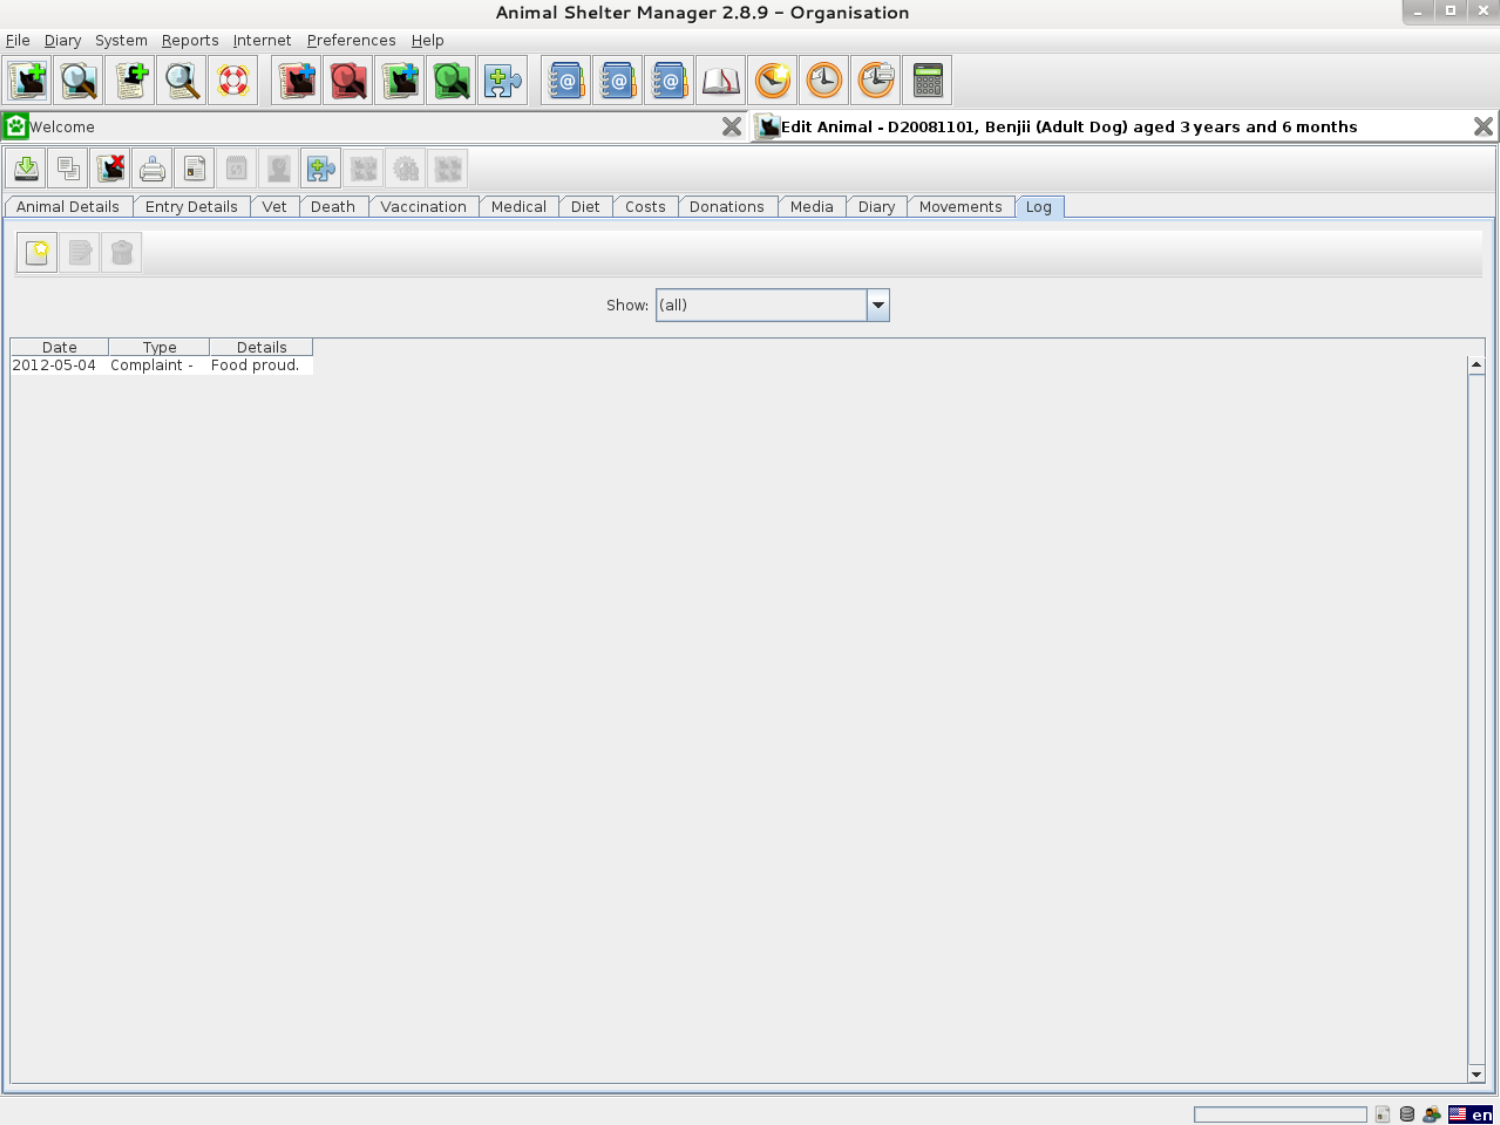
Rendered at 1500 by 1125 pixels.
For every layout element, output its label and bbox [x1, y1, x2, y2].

text_box [0, 0, 1500, 1125]
